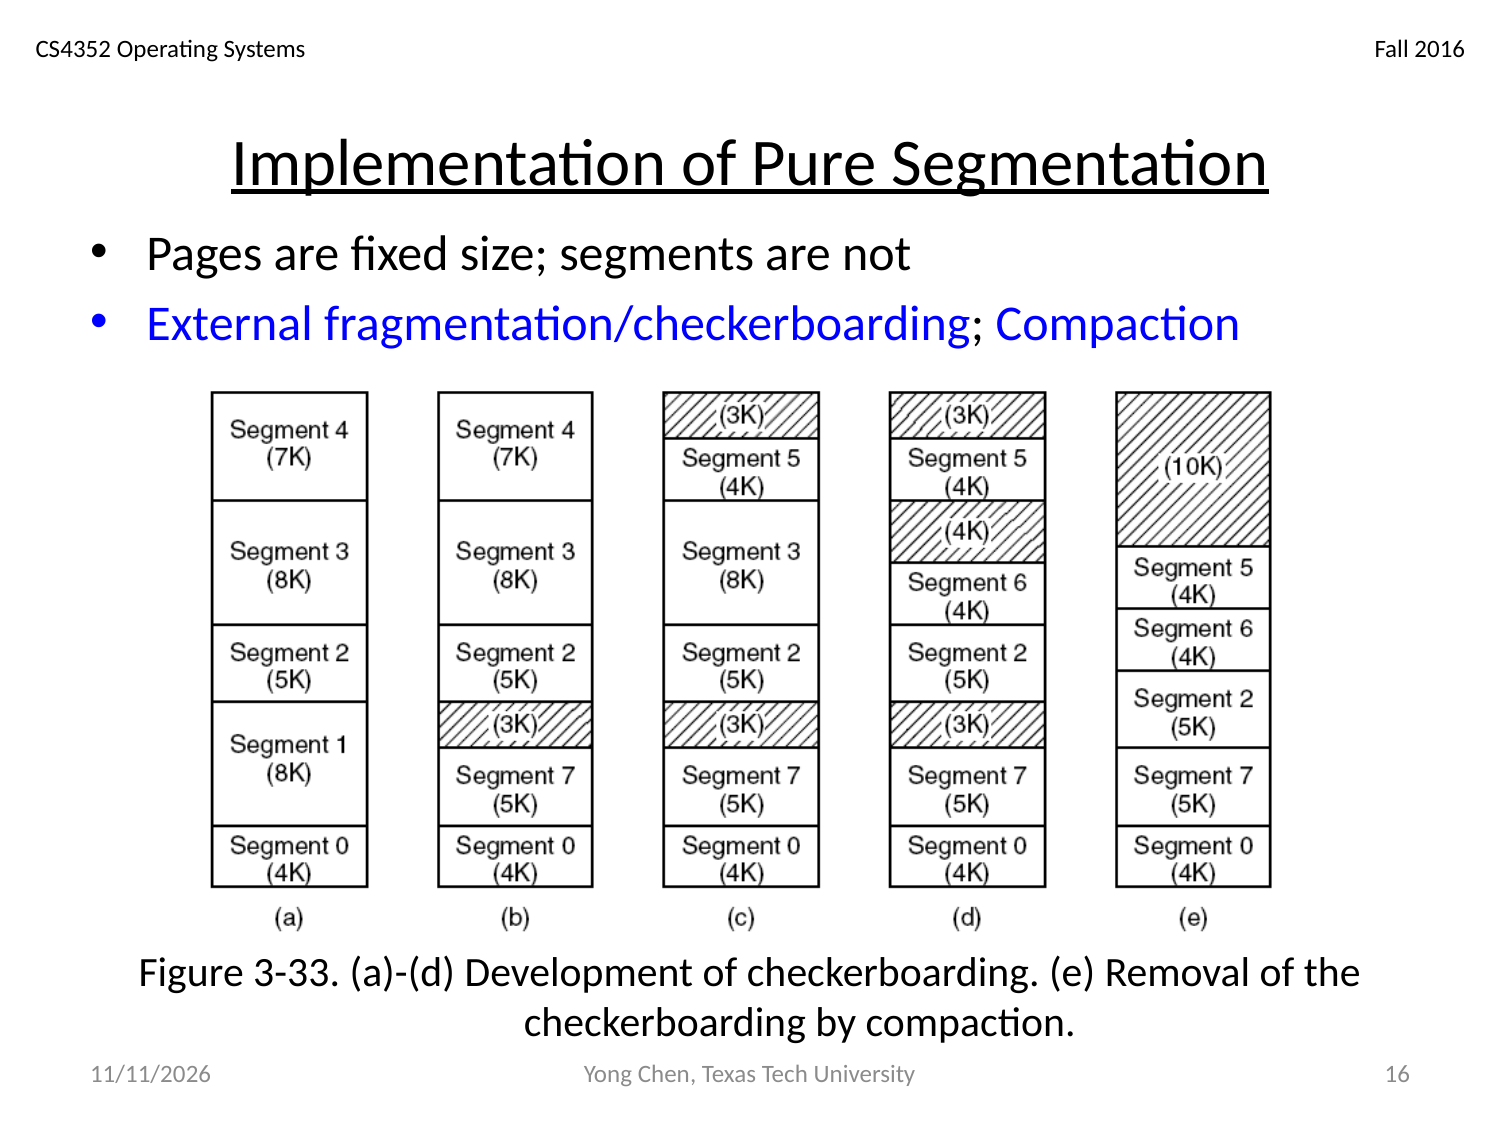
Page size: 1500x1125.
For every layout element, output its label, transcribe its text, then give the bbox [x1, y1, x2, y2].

list Pages are fixed size; segments are not External fragmentation/checkerboarding; Compaction [75, 213, 1425, 937]
title Implementation of Pure Segmentation [75, 110, 1425, 213]
slide_number 16 [1074, 1075, 1425, 1103]
picture [183, 363, 1298, 955]
text_box Figure 3-33. (a)-(d) Development of checkerboarding. (e) Removal of the checkerboarding by compaction. [0, 937, 1500, 1075]
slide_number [75, 1075, 425, 1103]
footer Yong Chen, Texas Tech University [512, 1075, 988, 1103]
